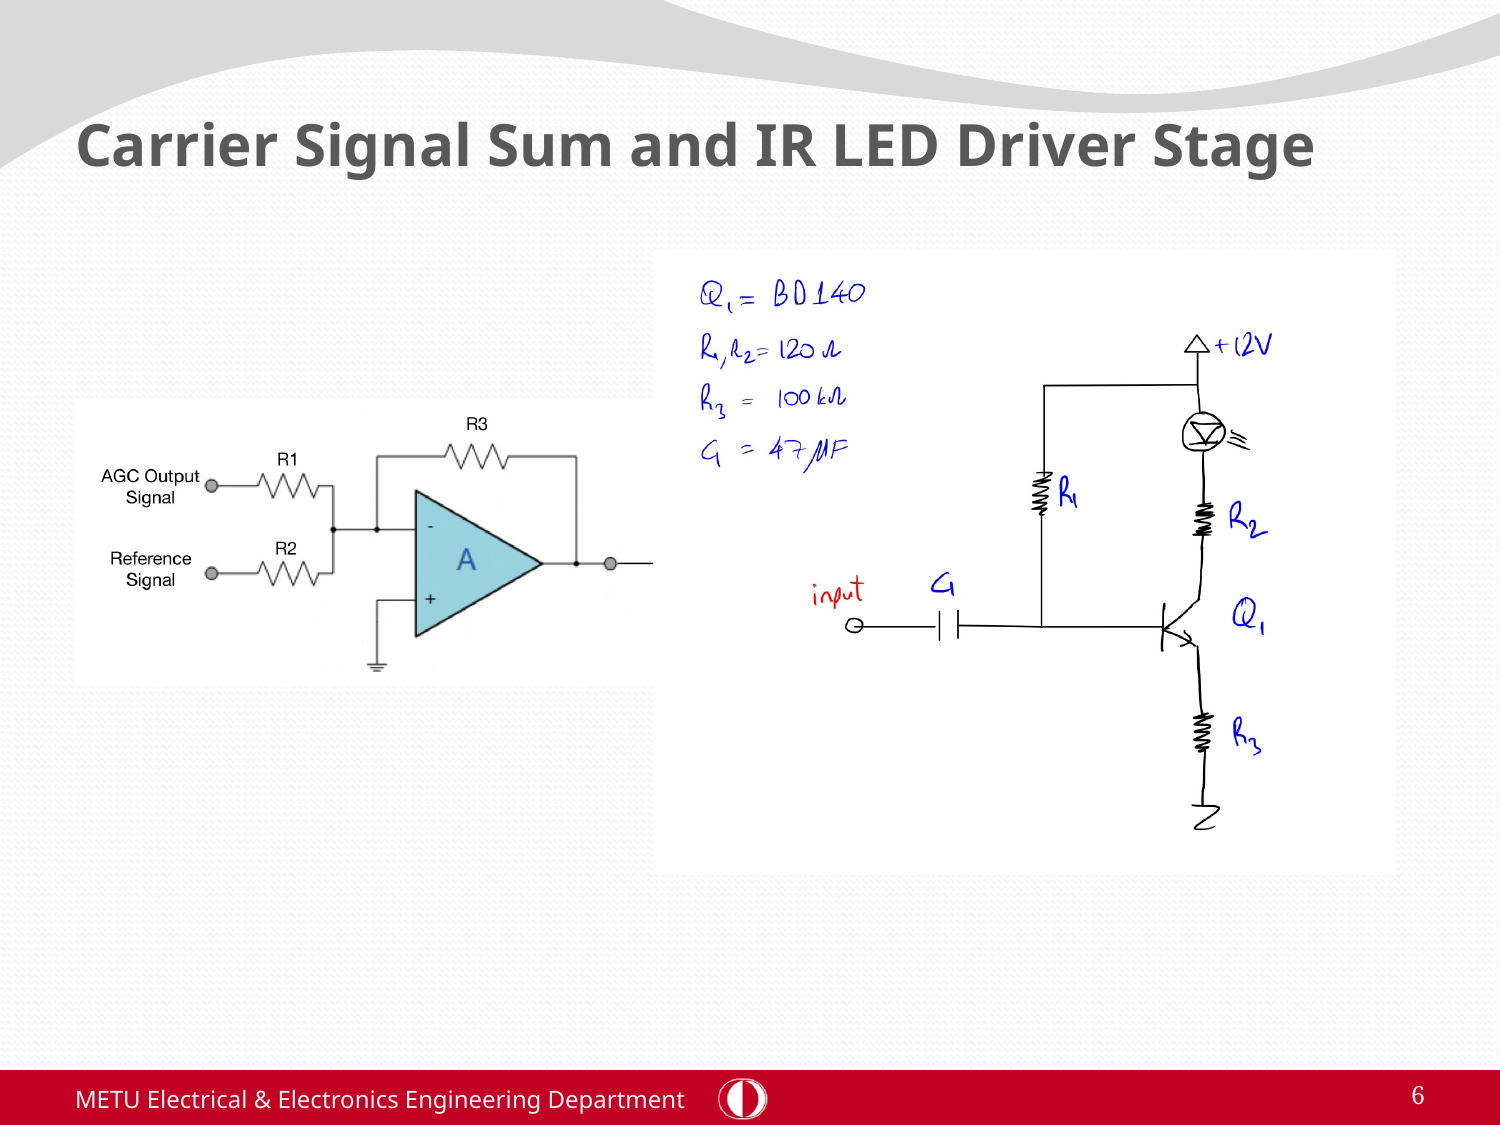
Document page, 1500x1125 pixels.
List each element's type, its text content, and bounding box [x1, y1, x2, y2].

slide_number METU Electrical & Electronics Engineering Department [75, 1070, 732, 1114]
slide_number 6 [1330, 1070, 1425, 1114]
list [652, 250, 1397, 875]
picture [74, 399, 654, 686]
title Carrier Signal Sum and IR LED Driver Stage [75, 55, 1425, 224]
picture [713, 1078, 781, 1122]
